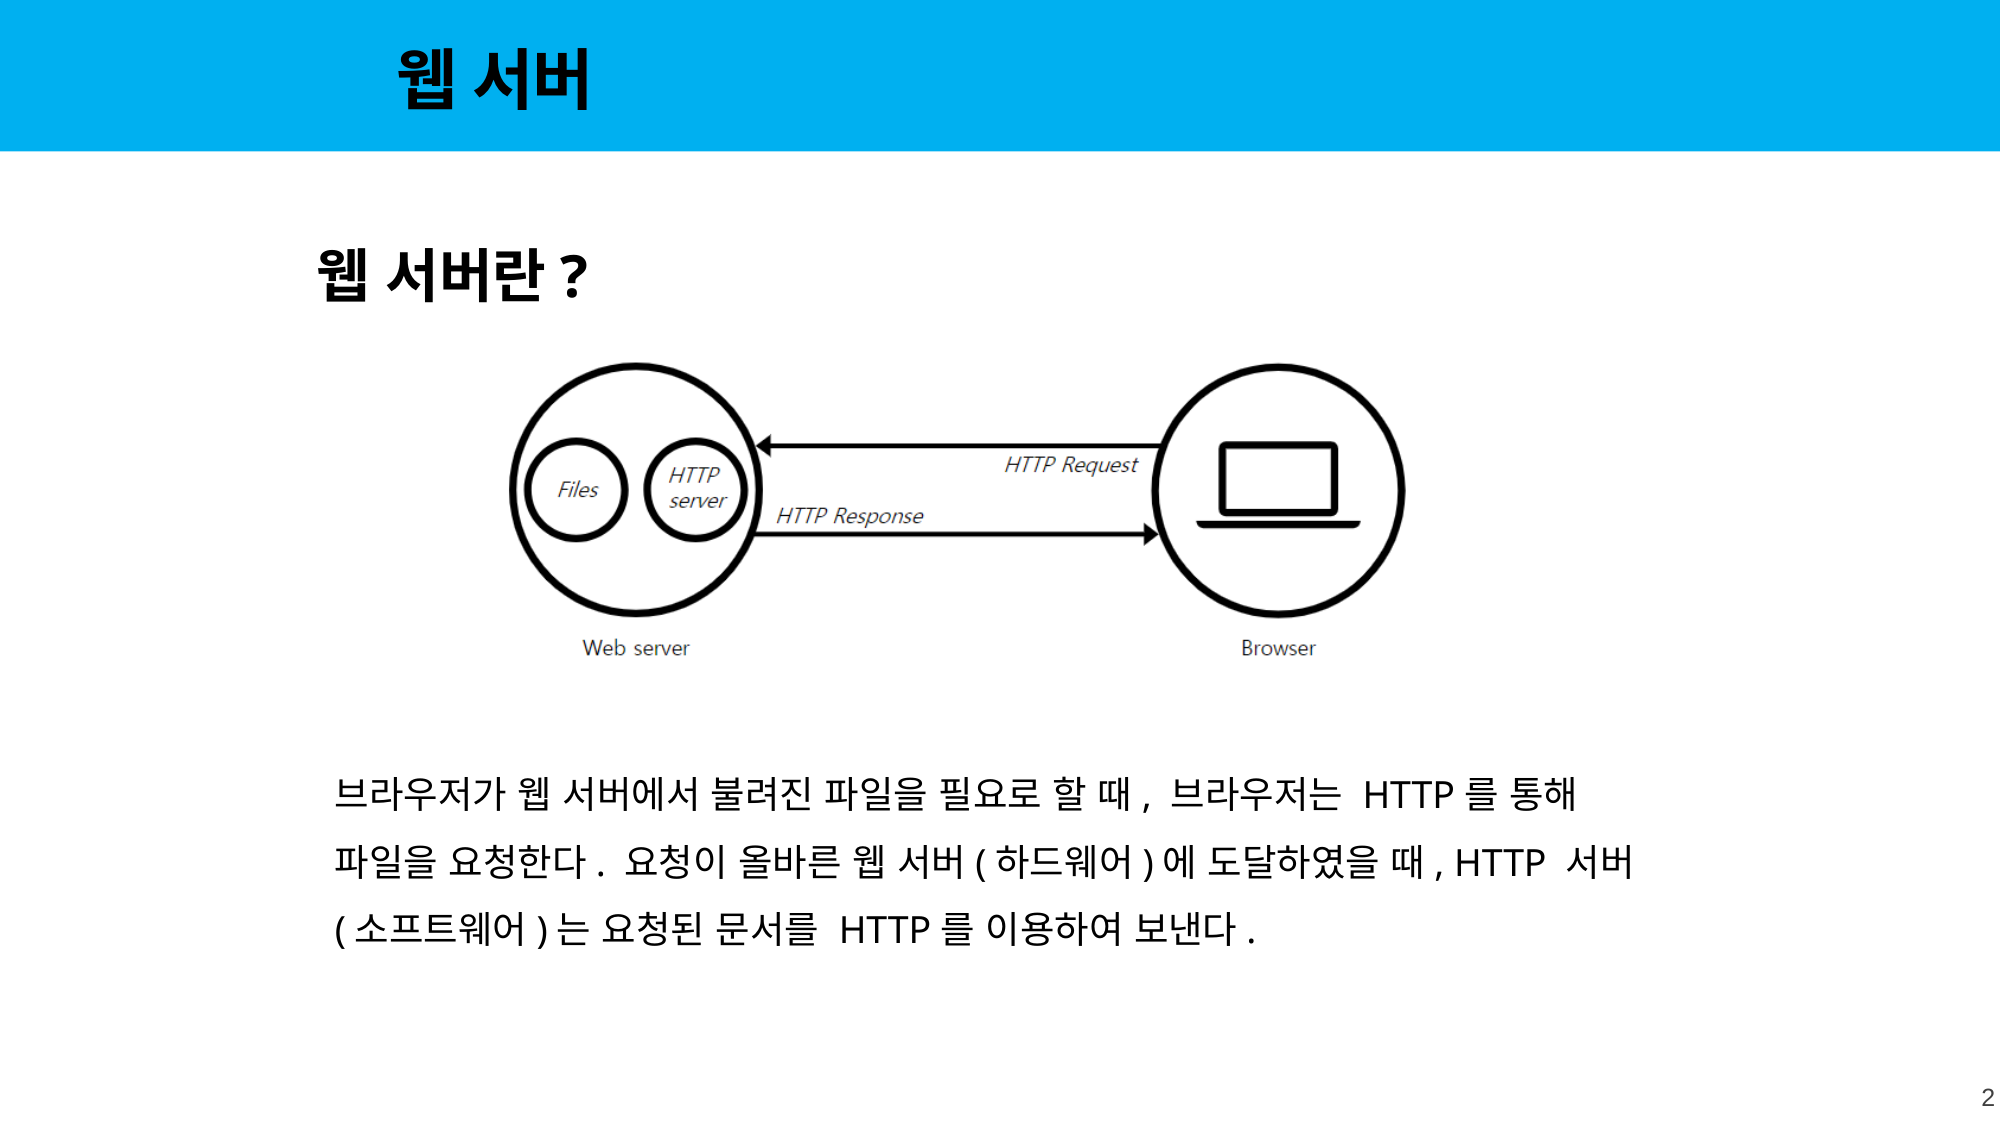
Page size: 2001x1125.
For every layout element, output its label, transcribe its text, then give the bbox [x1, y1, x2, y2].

text_box 웹 서버 [381, 30, 1540, 126]
text_box 웹 서버란? [301, 224, 1699, 319]
picture [489, 346, 1432, 678]
text_box 브라우저가 웹 서버에서 불려진 파일을 필요로 할 때, 브라우저는 HTTP를 통해 파일을 요청한다. 요청이 올바른 웹 서버(하드웨어)에 도달하였을 때, HTTP 서버(소프트웨어)는 요청된 문서를 HTTP를 이용하여 보낸다. [301, 733, 1699, 958]
